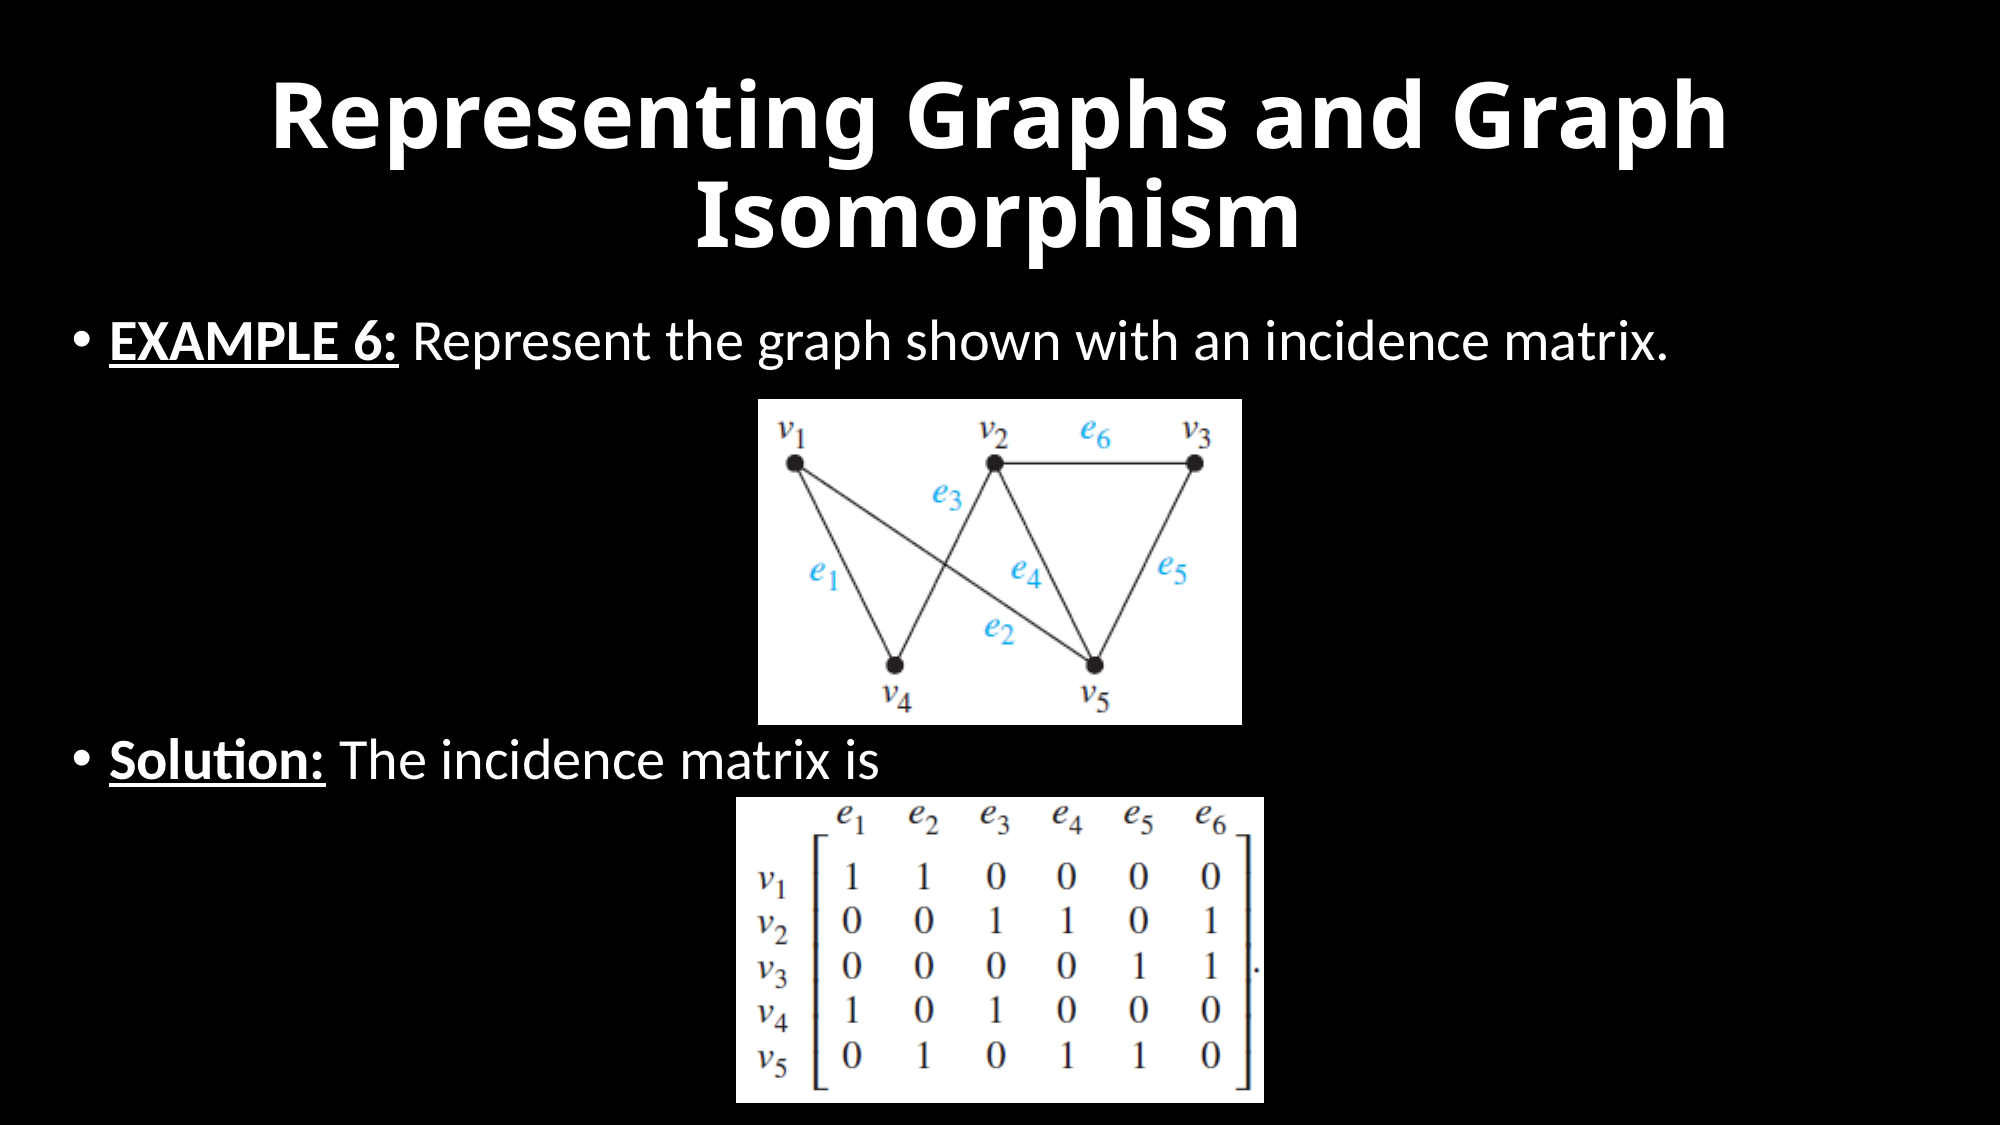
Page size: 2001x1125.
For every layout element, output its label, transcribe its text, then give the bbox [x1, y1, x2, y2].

picture [736, 797, 1264, 1103]
list EXAMPLE 6: Represent the graph shown with an incidence matrix. Solution: The incidence matrix is [56, 302, 1944, 1017]
picture [758, 399, 1242, 726]
title Representing Graphs and Graph Isomorphism [137, 59, 1863, 278]
